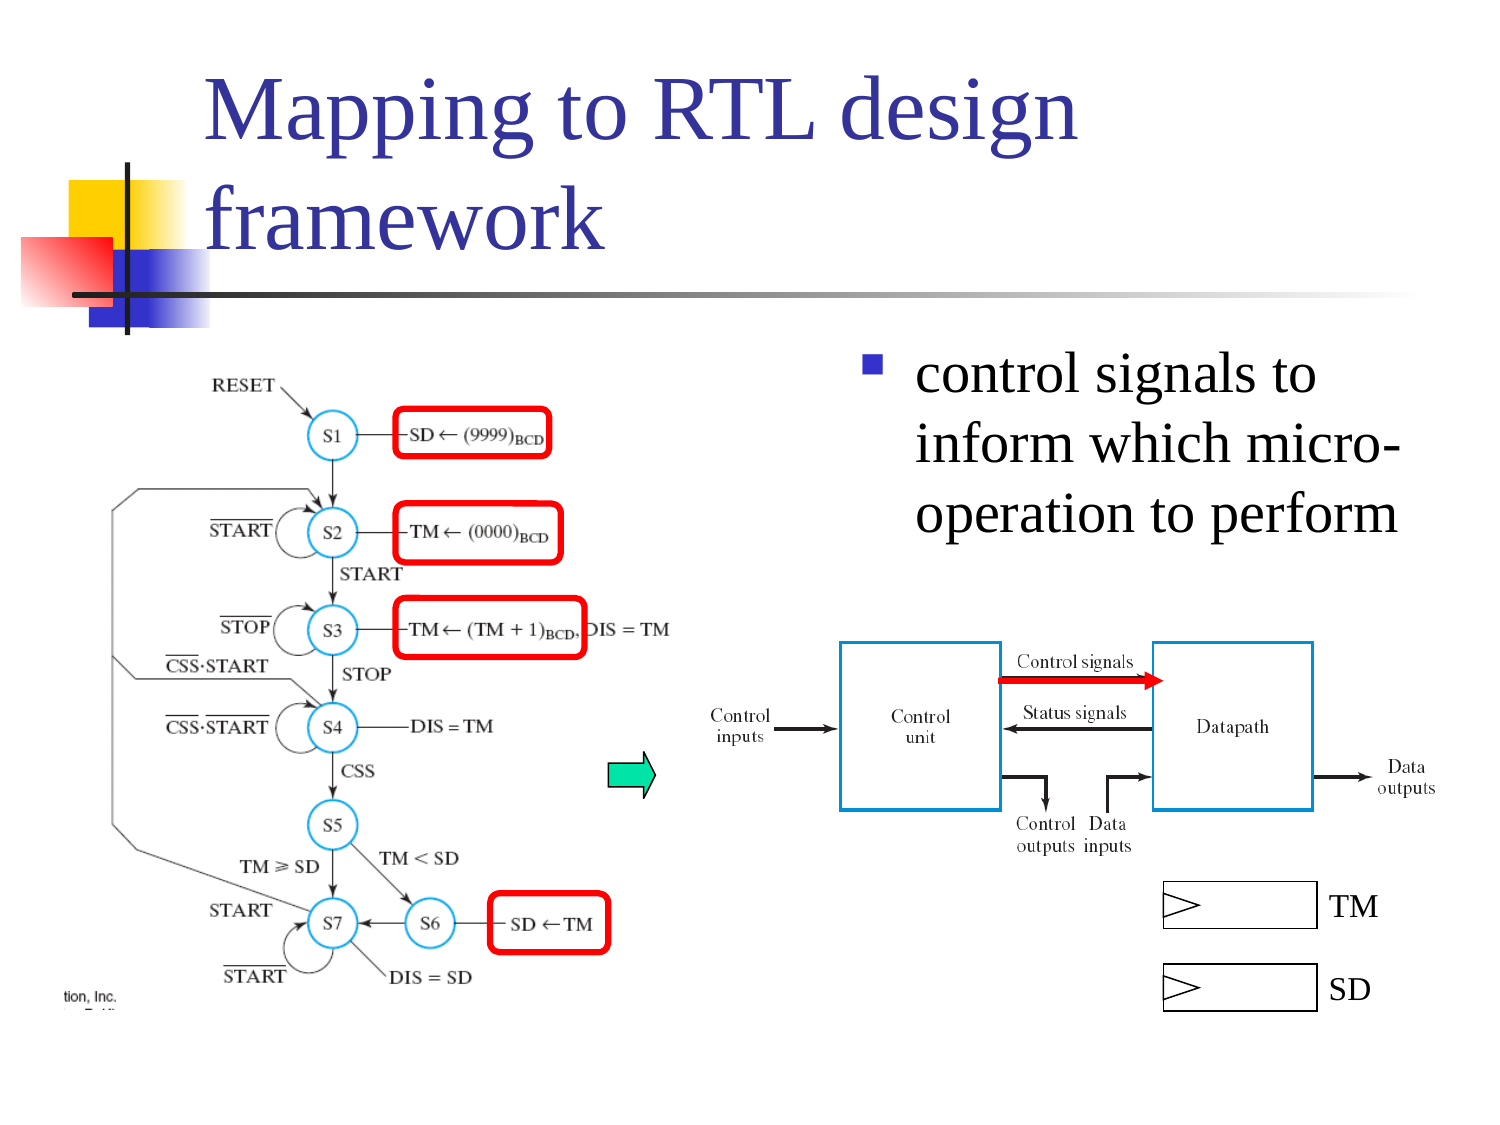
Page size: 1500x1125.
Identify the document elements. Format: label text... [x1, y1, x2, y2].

text_box TM [1314, 877, 1394, 932]
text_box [1163, 881, 1317, 929]
title Mapping to RTL design framework [188, 35, 1468, 275]
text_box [1163, 963, 1317, 1012]
text_box SD [1313, 959, 1387, 1015]
picture [64, 361, 1454, 1010]
list control signals to inform which micro-operation to perform [844, 326, 1470, 563]
